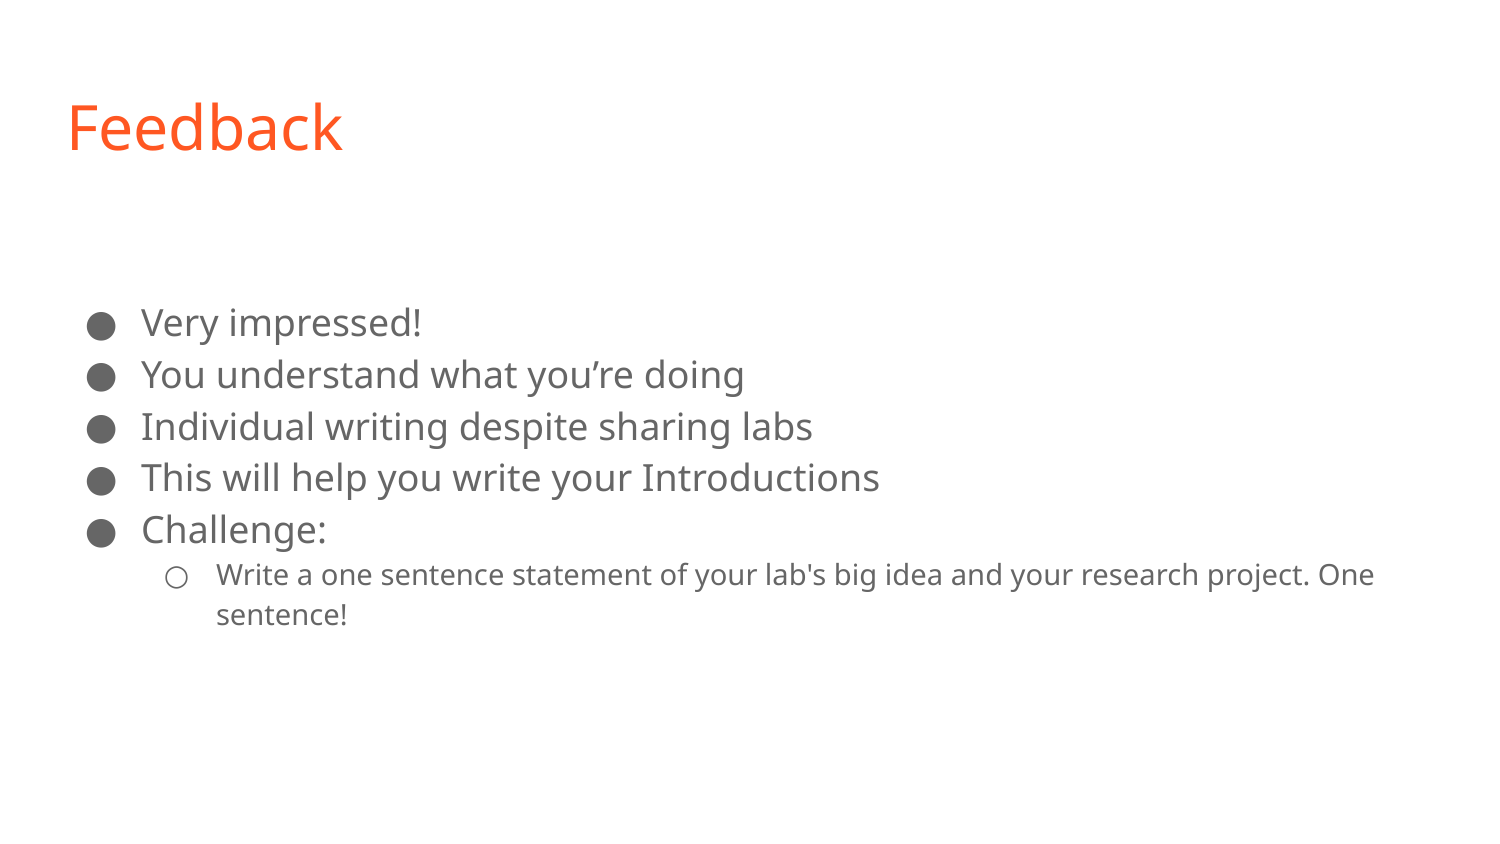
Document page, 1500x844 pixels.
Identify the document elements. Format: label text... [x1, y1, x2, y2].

title Feedback [51, 72, 1449, 167]
list Very impressed! You understand what you’re doing Individual writing despite sharing labs This will help you write your Introductions Challenge: Write a one sentence statement of your lab's big idea and your research project. One sentence! [51, 277, 1449, 750]
